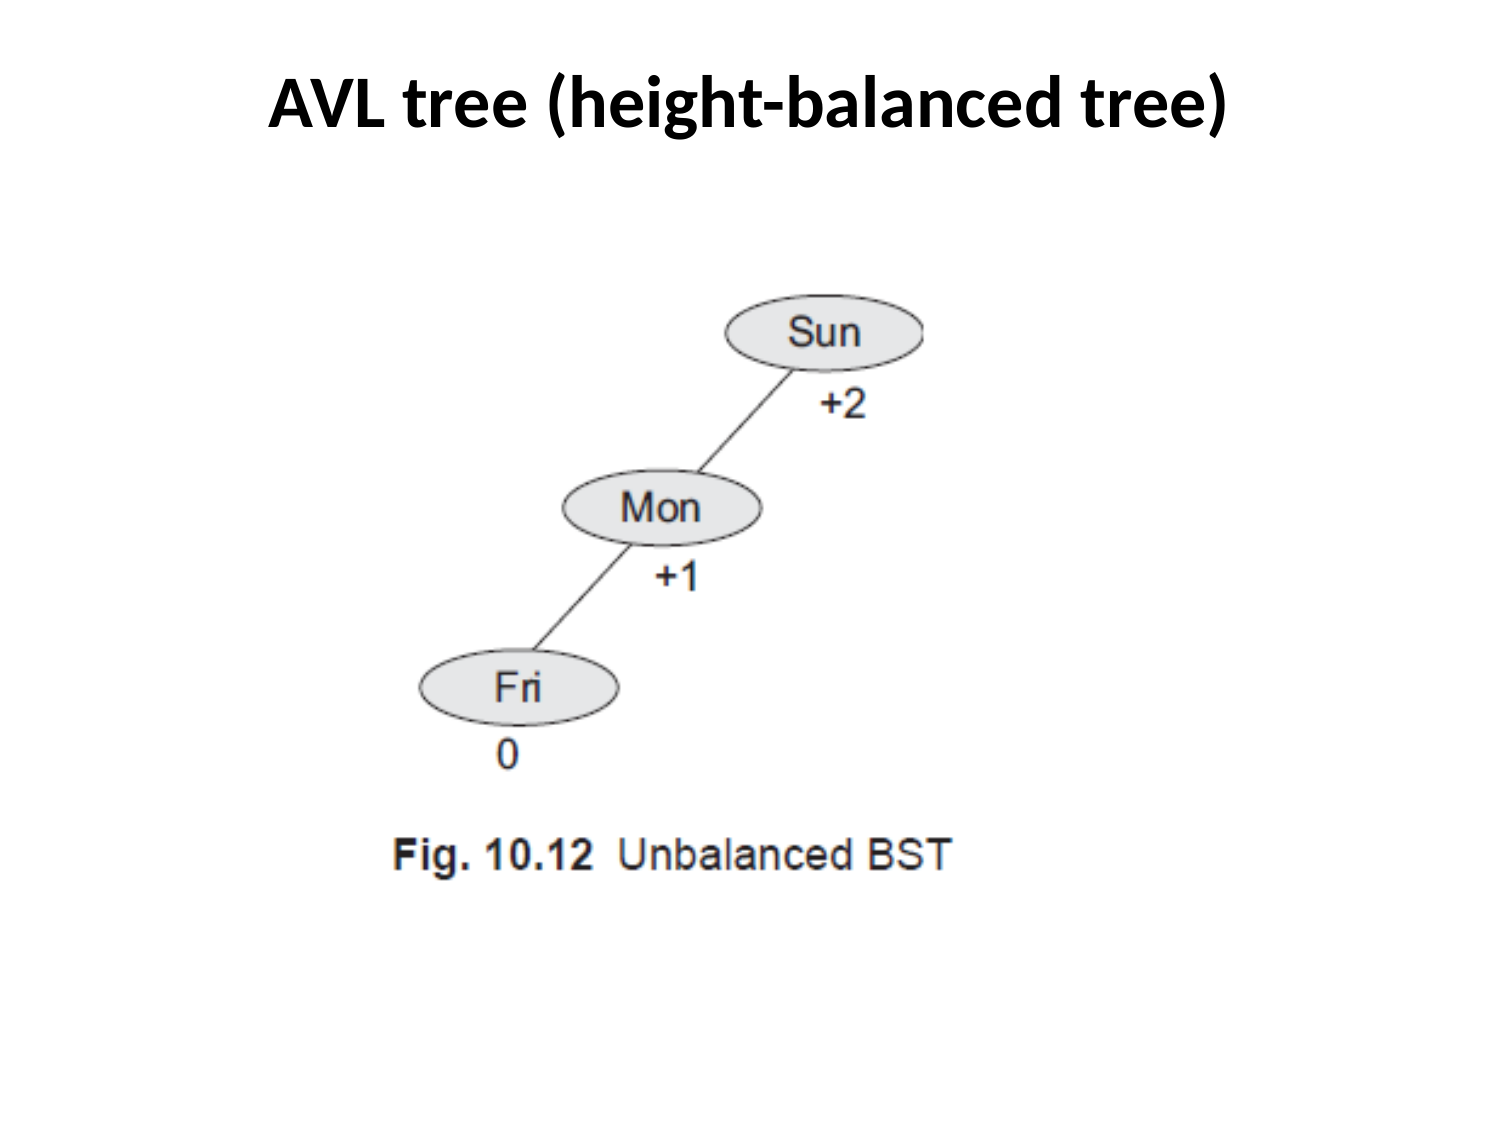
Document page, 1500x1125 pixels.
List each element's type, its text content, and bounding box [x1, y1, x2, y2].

title AVL tree (height-balanced tree) [75, 45, 1425, 150]
picture [237, 199, 1213, 926]
